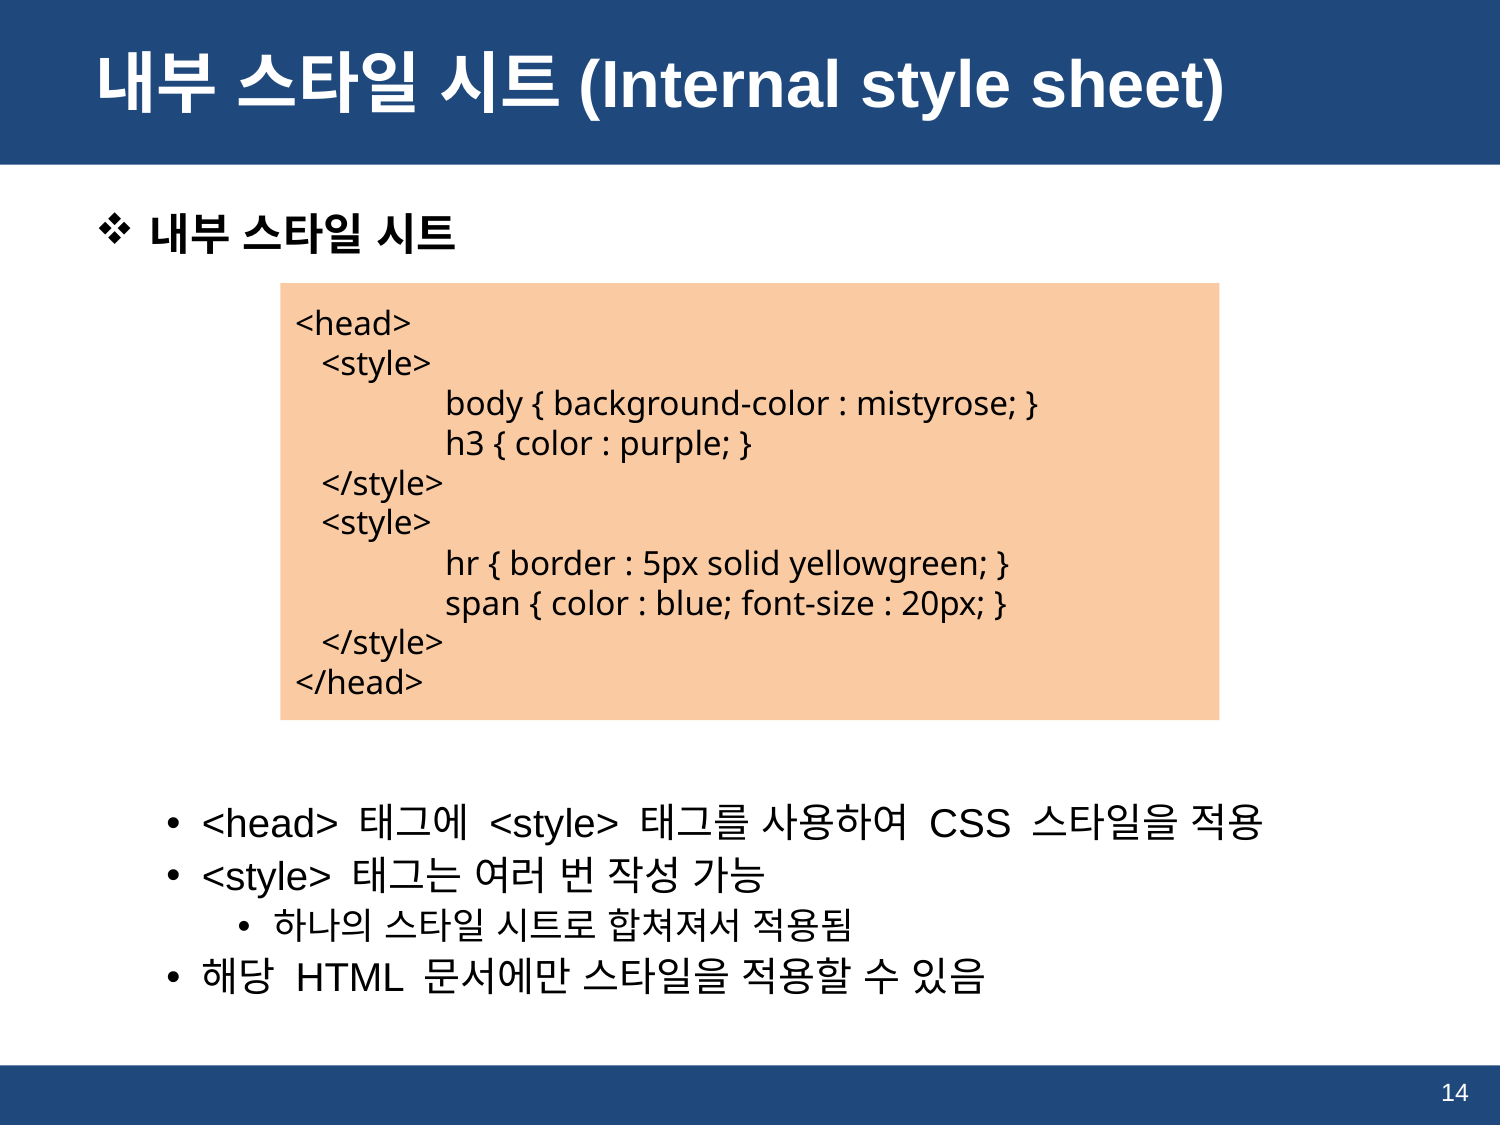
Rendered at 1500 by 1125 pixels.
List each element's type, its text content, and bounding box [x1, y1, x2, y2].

slide_number 14 [1146, 1061, 1485, 1122]
text_box <head> <style> body { background-color : mistyrose; } h3 { color : purple; } </style> <style> hr { border : 5px solid yellowgreen; } span { color : blue; font-size : 20px; } </style> </head> [280, 283, 1220, 721]
title 내부 스타일 시트(Internal style sheet) [80, 18, 1374, 155]
list 내부 스타일 시트 <head> 태그에 <style> 태그를 사용하여 CSS 스타일을 적용 <style> 태그는 여러 번 작성 가능 하나의 스타일 시트로 합쳐져서 적용됨 해당 HTML 문서에만 스타일을 적용할 수 있음 [80, 205, 1397, 1014]
